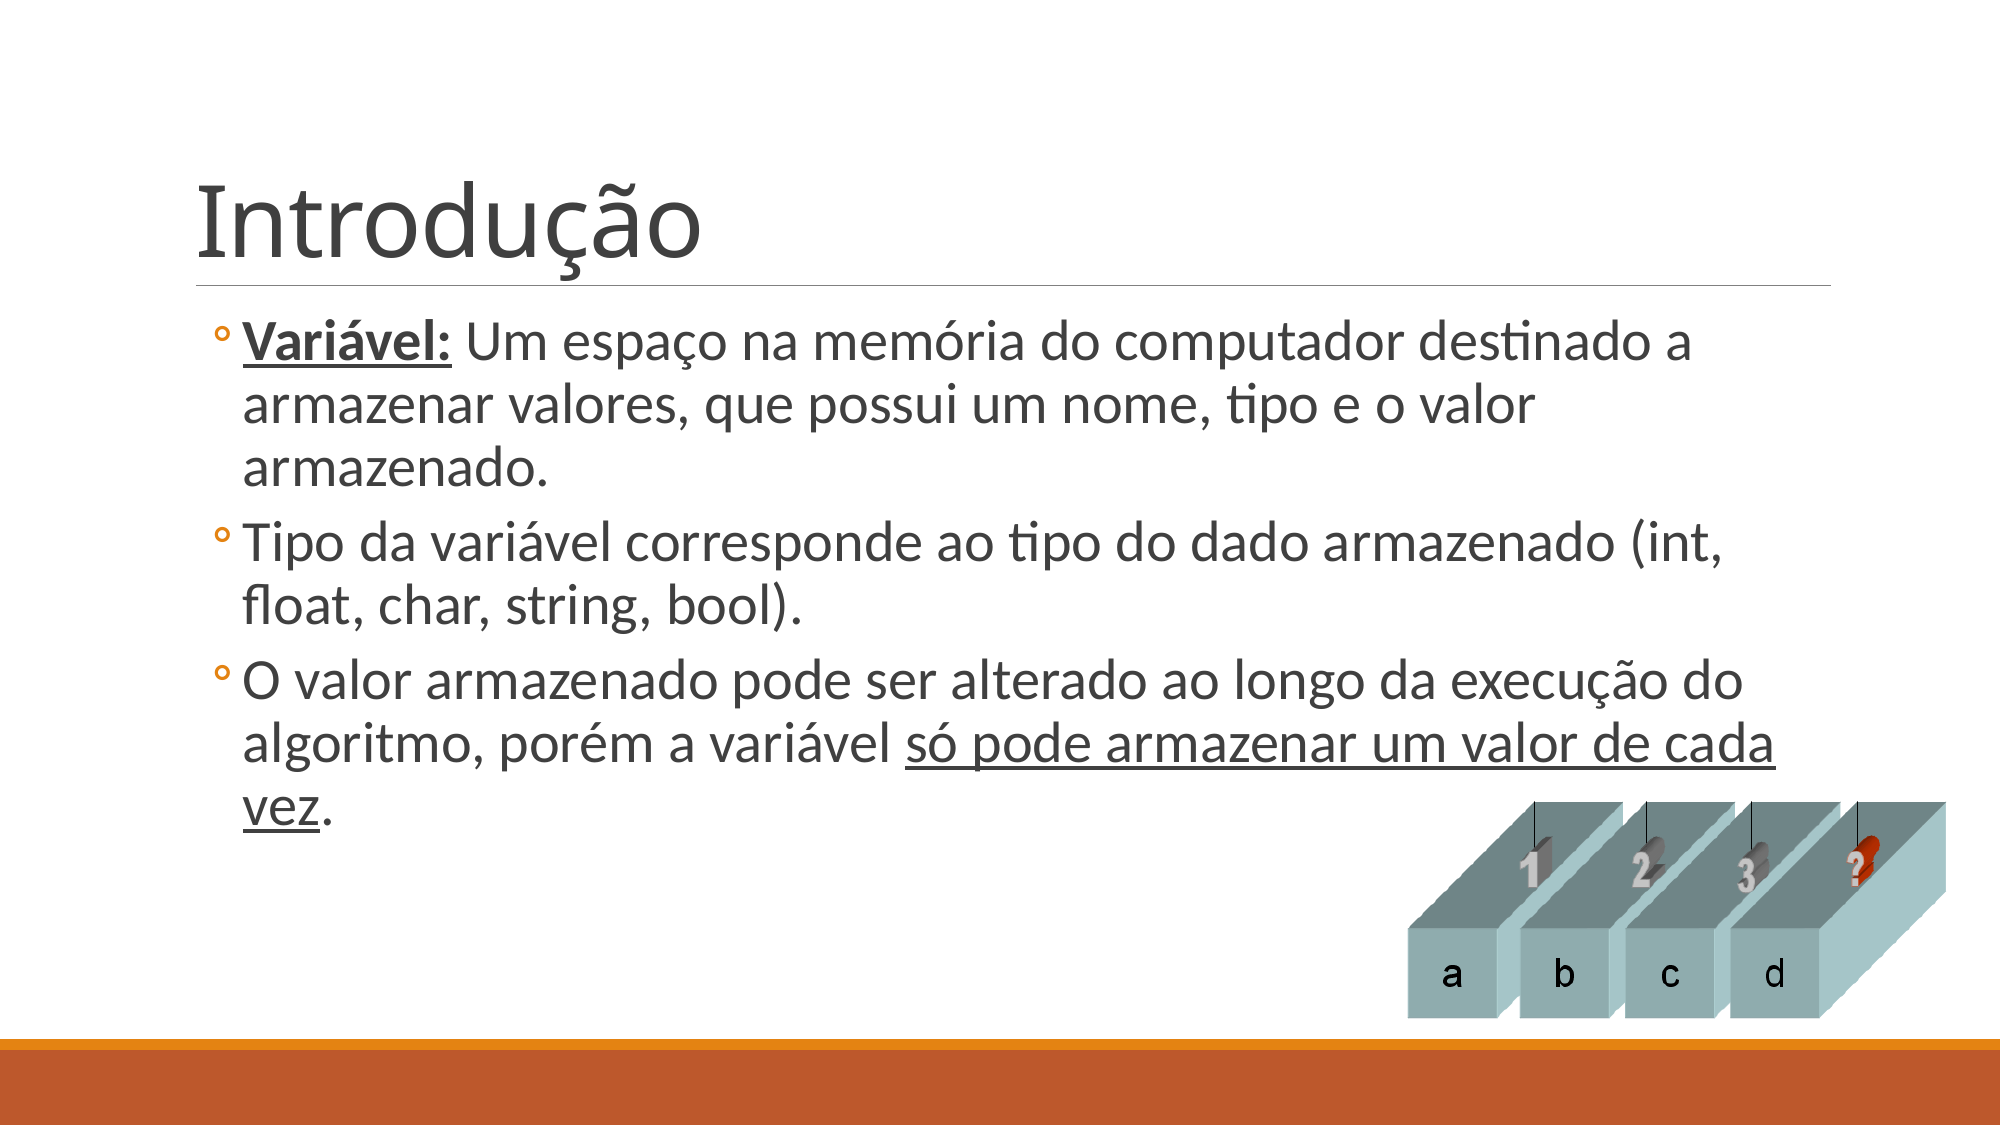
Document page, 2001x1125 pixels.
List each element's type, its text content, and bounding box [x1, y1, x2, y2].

list Variável: Um espaço na memória do computador destinado a armazenar valores, que possui um nome, tipo e o valor armazenado. Tipo da variável corresponde ao tipo do dado armazenado (int, float, char, string, bool). O valor armazenado pode ser alterado ao longo da execução do algoritmo, porém a variável só pode armazenar um valor de cada vez. [180, 302, 1830, 963]
picture [1396, 785, 1949, 1024]
title Introdução [180, 47, 1830, 285]
